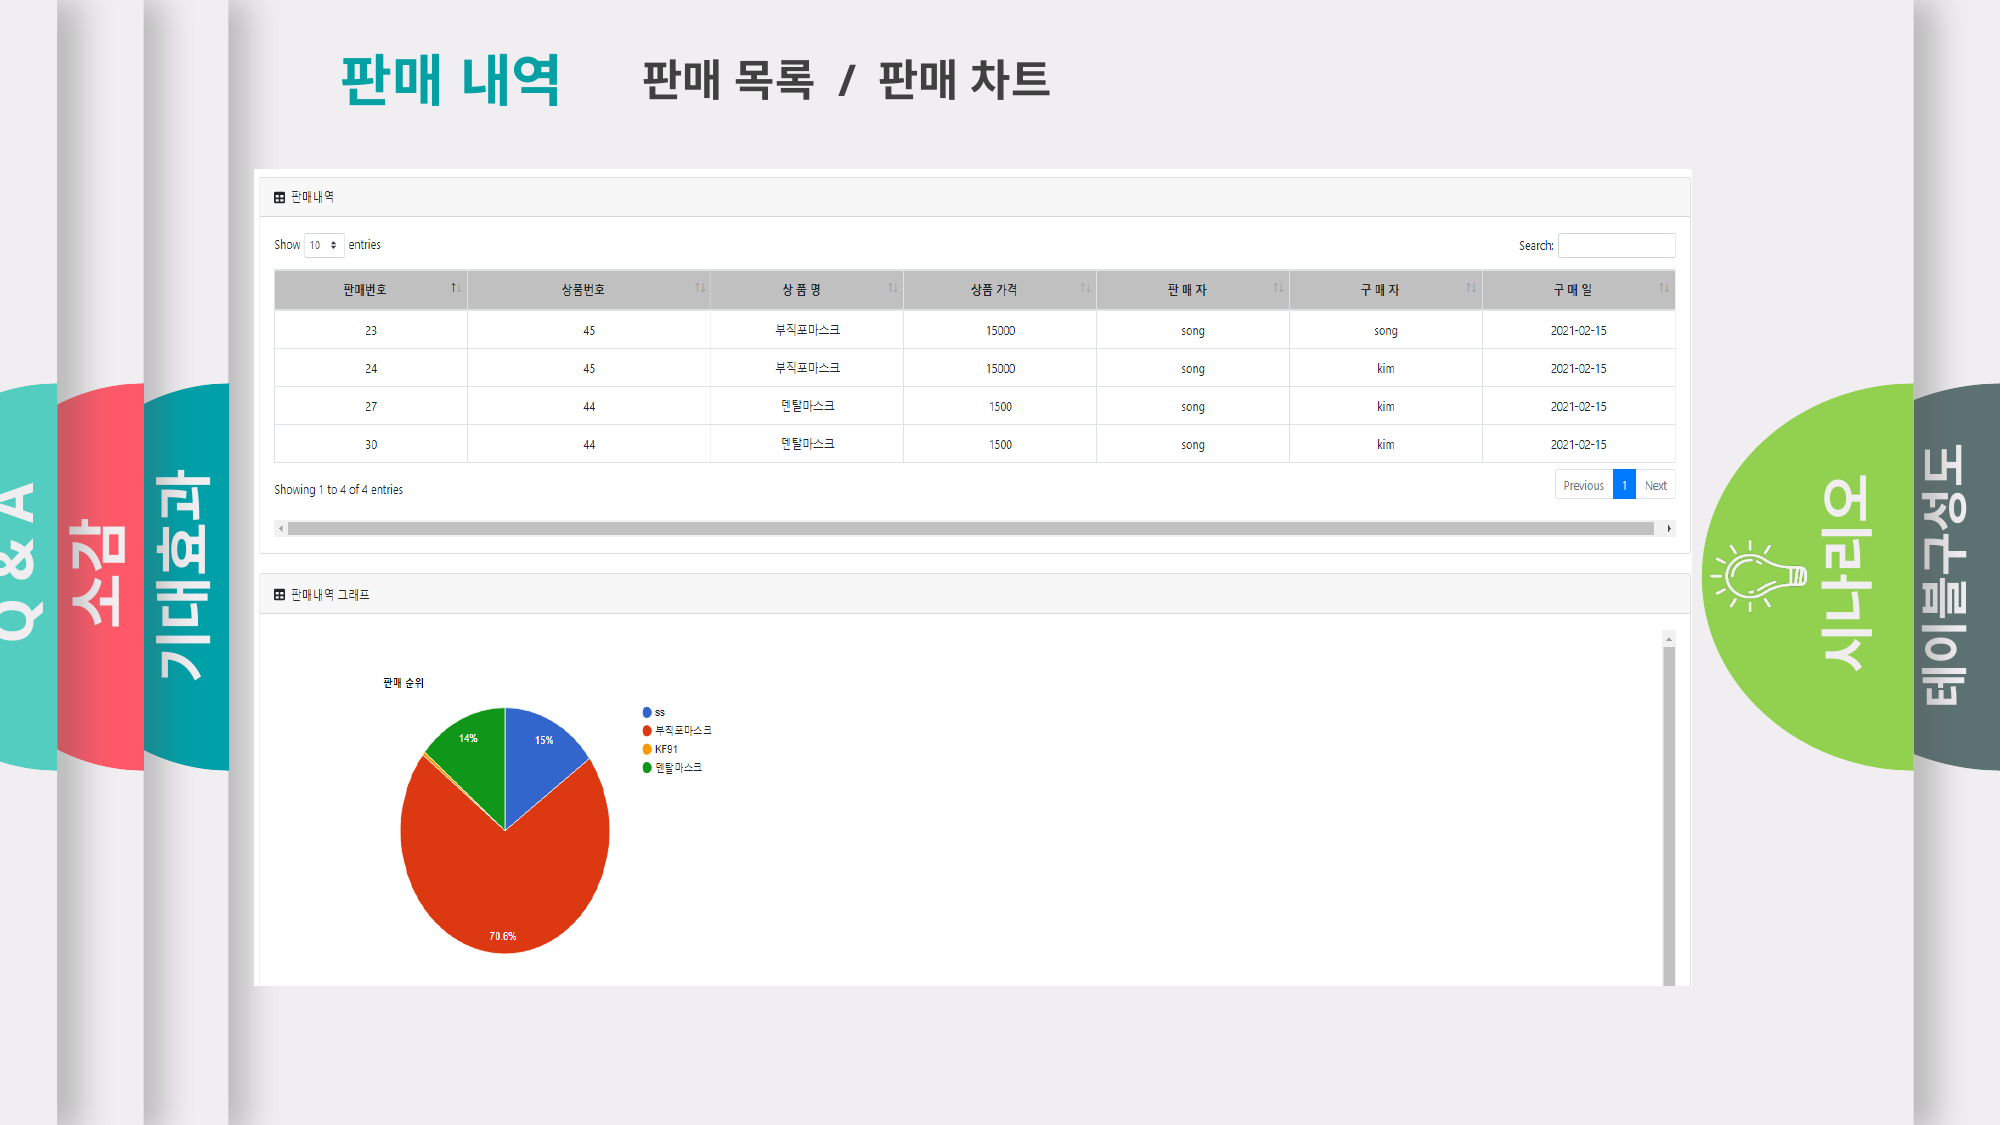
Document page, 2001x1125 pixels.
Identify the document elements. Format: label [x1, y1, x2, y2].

text_box [1914, 0, 2000, 1125]
text_box [230, 0, 1914, 1125]
text_box [0, 0, 58, 1125]
text_box [144, 0, 230, 1125]
text_box [58, 0, 144, 1125]
picture [254, 168, 1692, 986]
